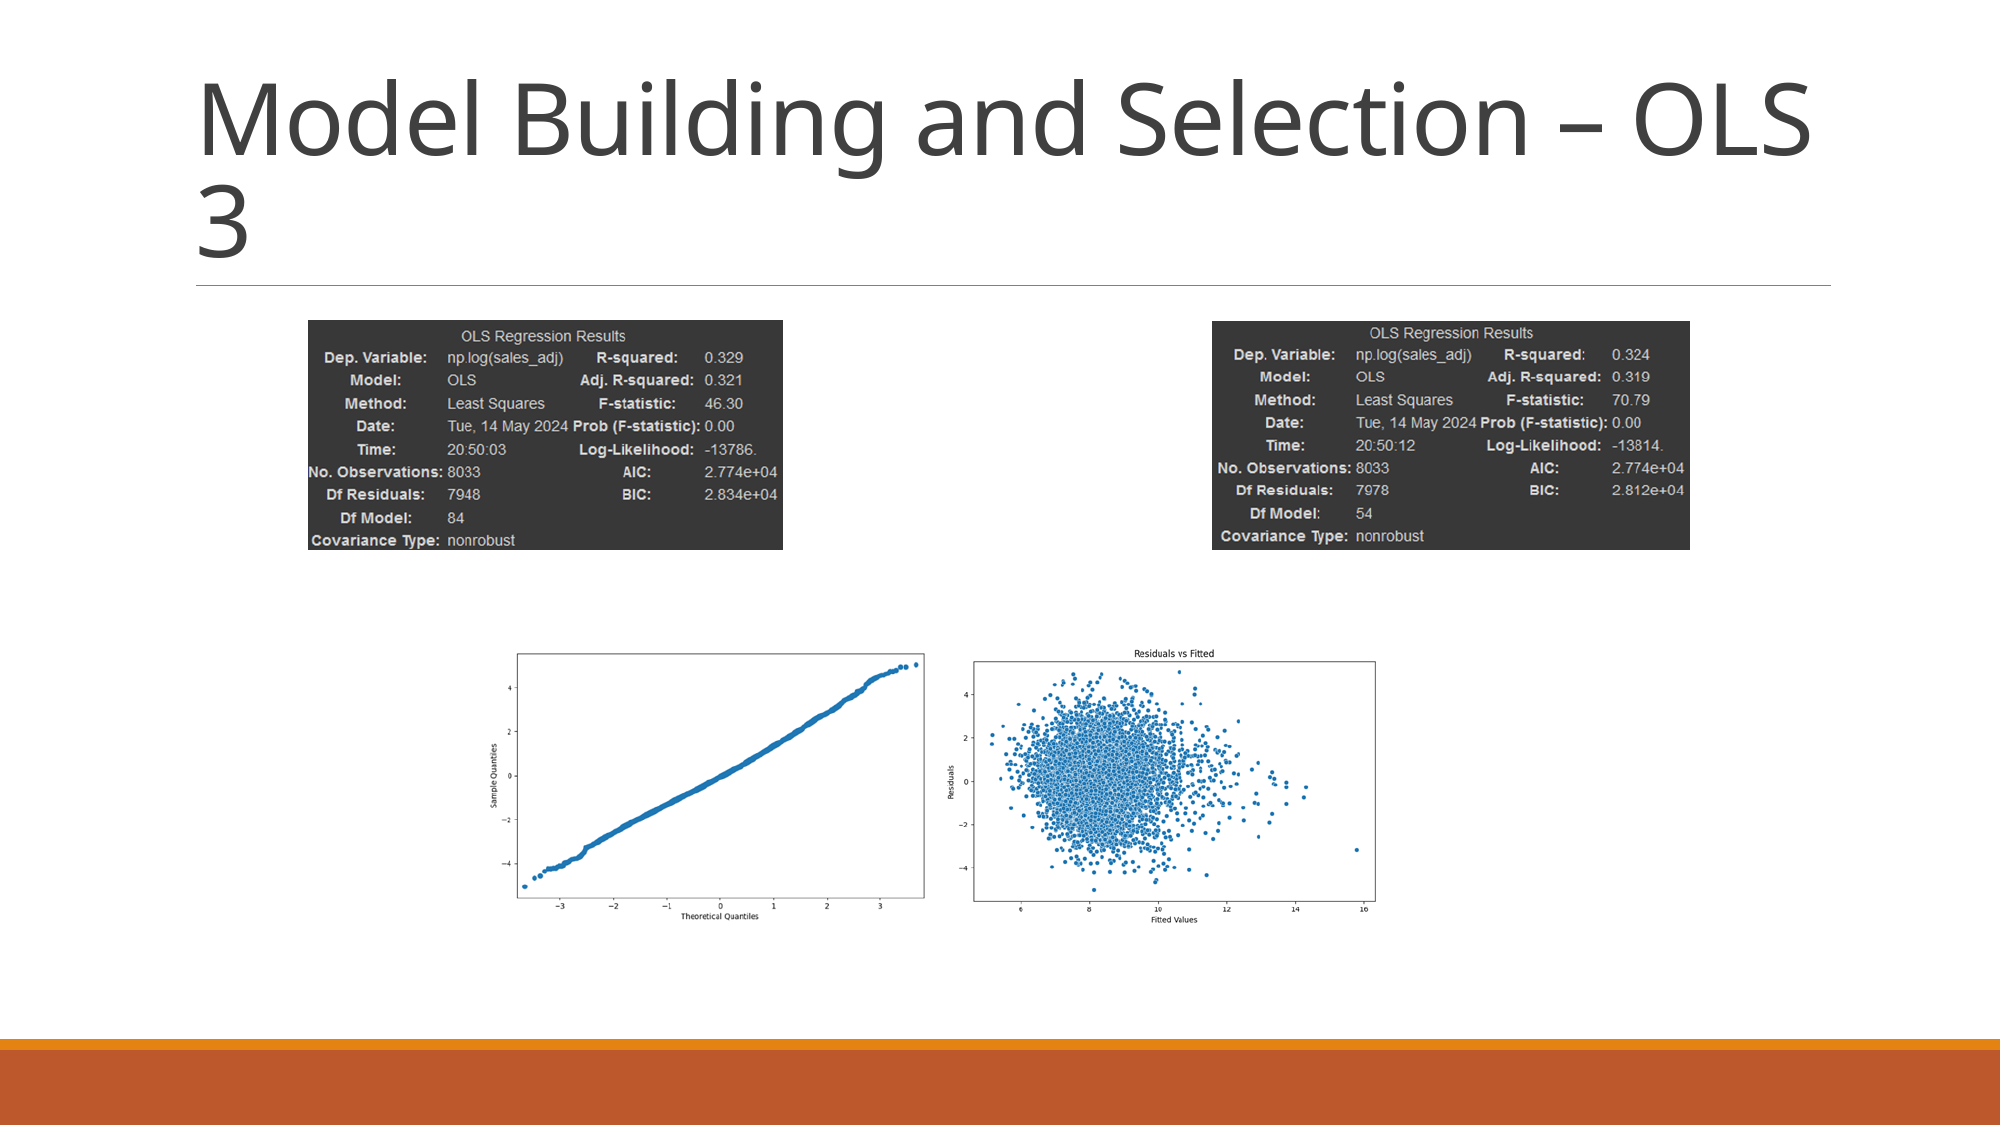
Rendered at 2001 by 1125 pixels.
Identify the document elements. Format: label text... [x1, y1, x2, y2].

picture [307, 320, 784, 551]
picture [942, 644, 1380, 929]
list [180, 302, 1830, 963]
title Model Building and Selection – OLS 3 [180, 47, 1830, 285]
picture [1212, 321, 1691, 551]
picture [484, 648, 929, 925]
